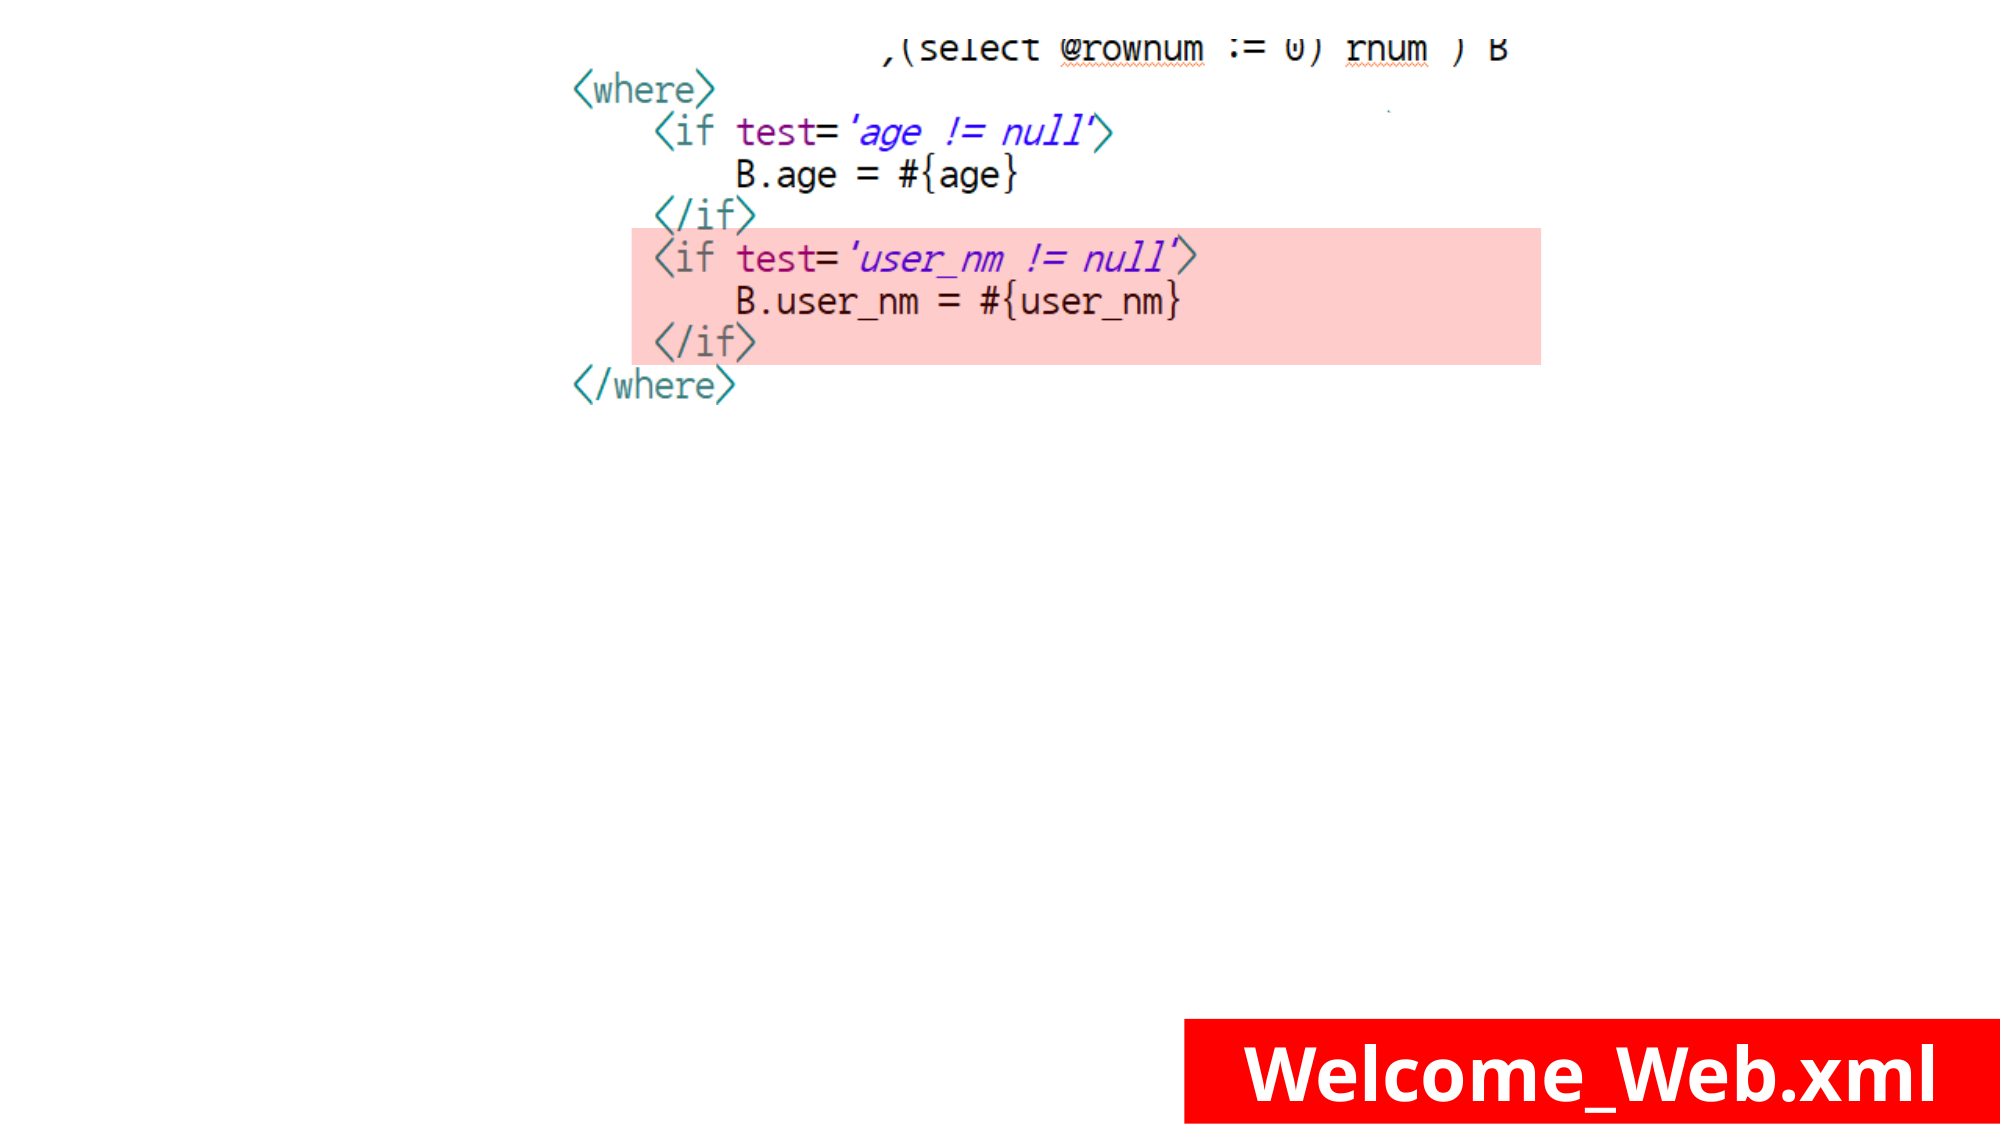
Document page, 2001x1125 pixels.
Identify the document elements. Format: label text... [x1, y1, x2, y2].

picture [568, 38, 1593, 405]
text_box Welcome_Web.xml [1184, 1018, 2000, 1124]
